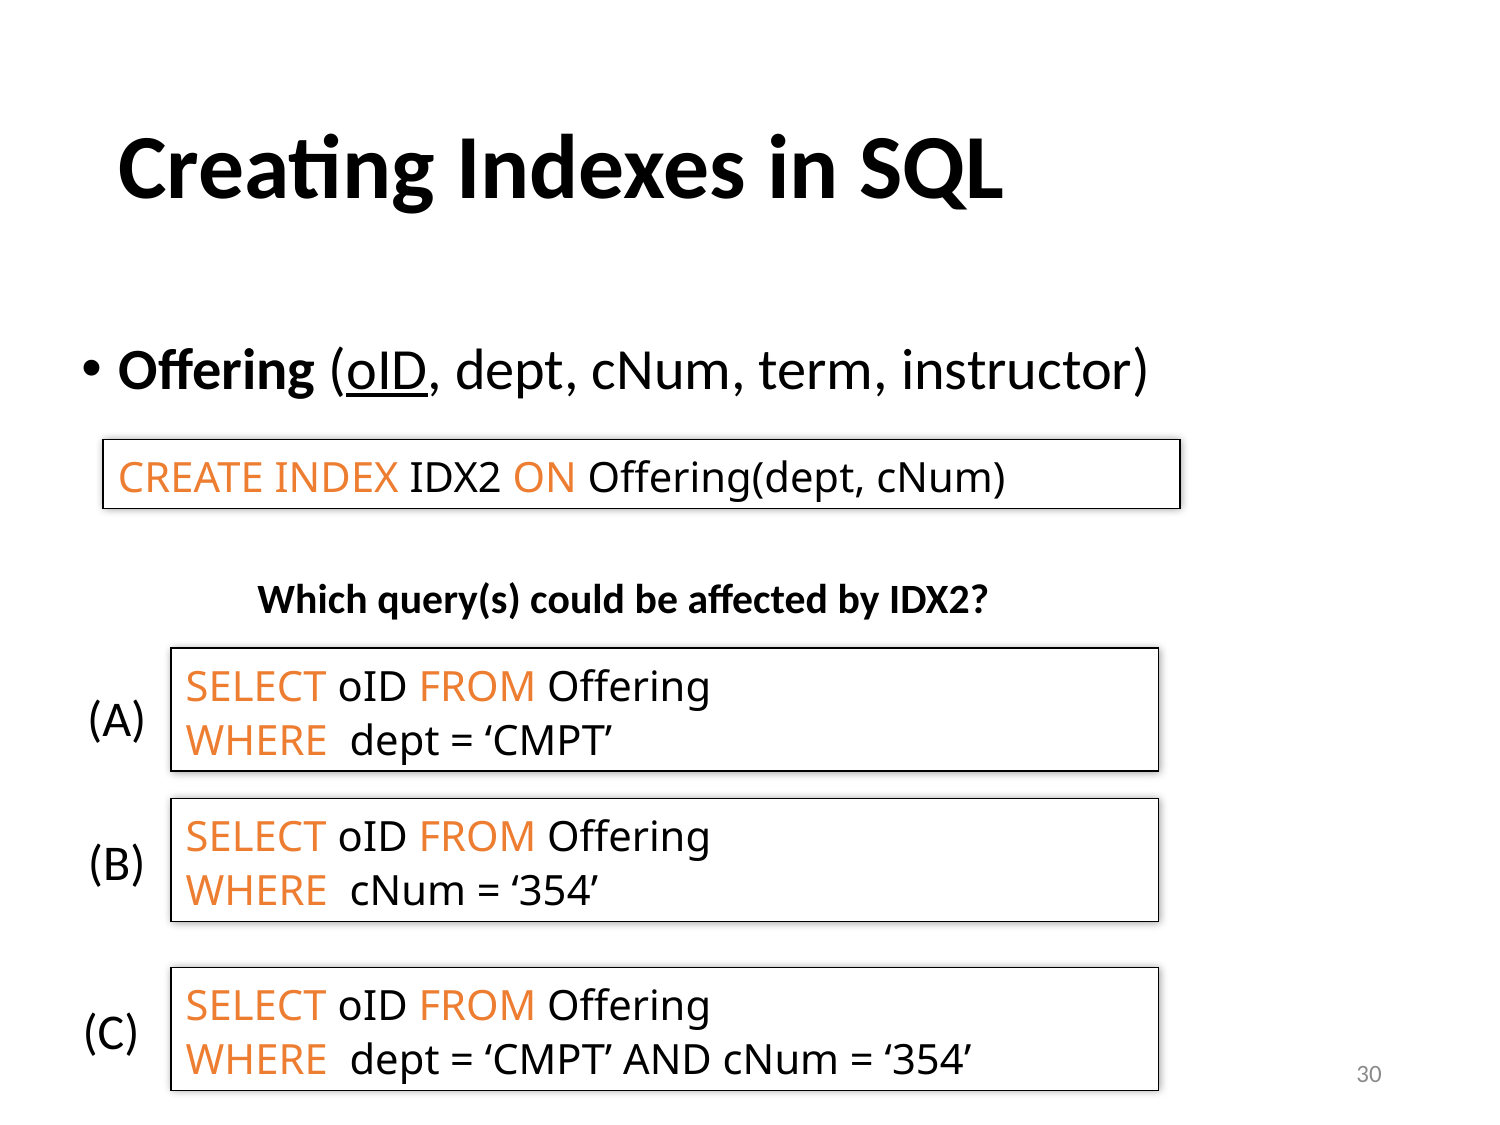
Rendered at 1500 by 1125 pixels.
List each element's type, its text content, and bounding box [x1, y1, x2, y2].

text_box SELECT oID FROM Offering WHERE cNum = ‘354’ [170, 798, 1159, 922]
text_box Which query(s) could be affected by IDX2? [242, 564, 1005, 630]
title Creating Indexes in SQL [103, 59, 1397, 278]
text_box (A) [72, 678, 162, 754]
list Offering (oID, dept, cNum, term, instructor) [66, 332, 1434, 1046]
text_box (B) [73, 822, 161, 898]
text_box CREATE INDEX IDX2 ON Offering(dept, cNum) [103, 439, 1181, 509]
text_box (C) [67, 991, 155, 1067]
slide_number 30 [1059, 1042, 1397, 1103]
text_box SELECT oID FROM Offering WHERE dept = ‘CMPT’ AND cNum = ‘354’ [170, 967, 1159, 1091]
text_box SELECT oID FROM Offering WHERE dept = ‘CMPT’ [170, 647, 1159, 771]
